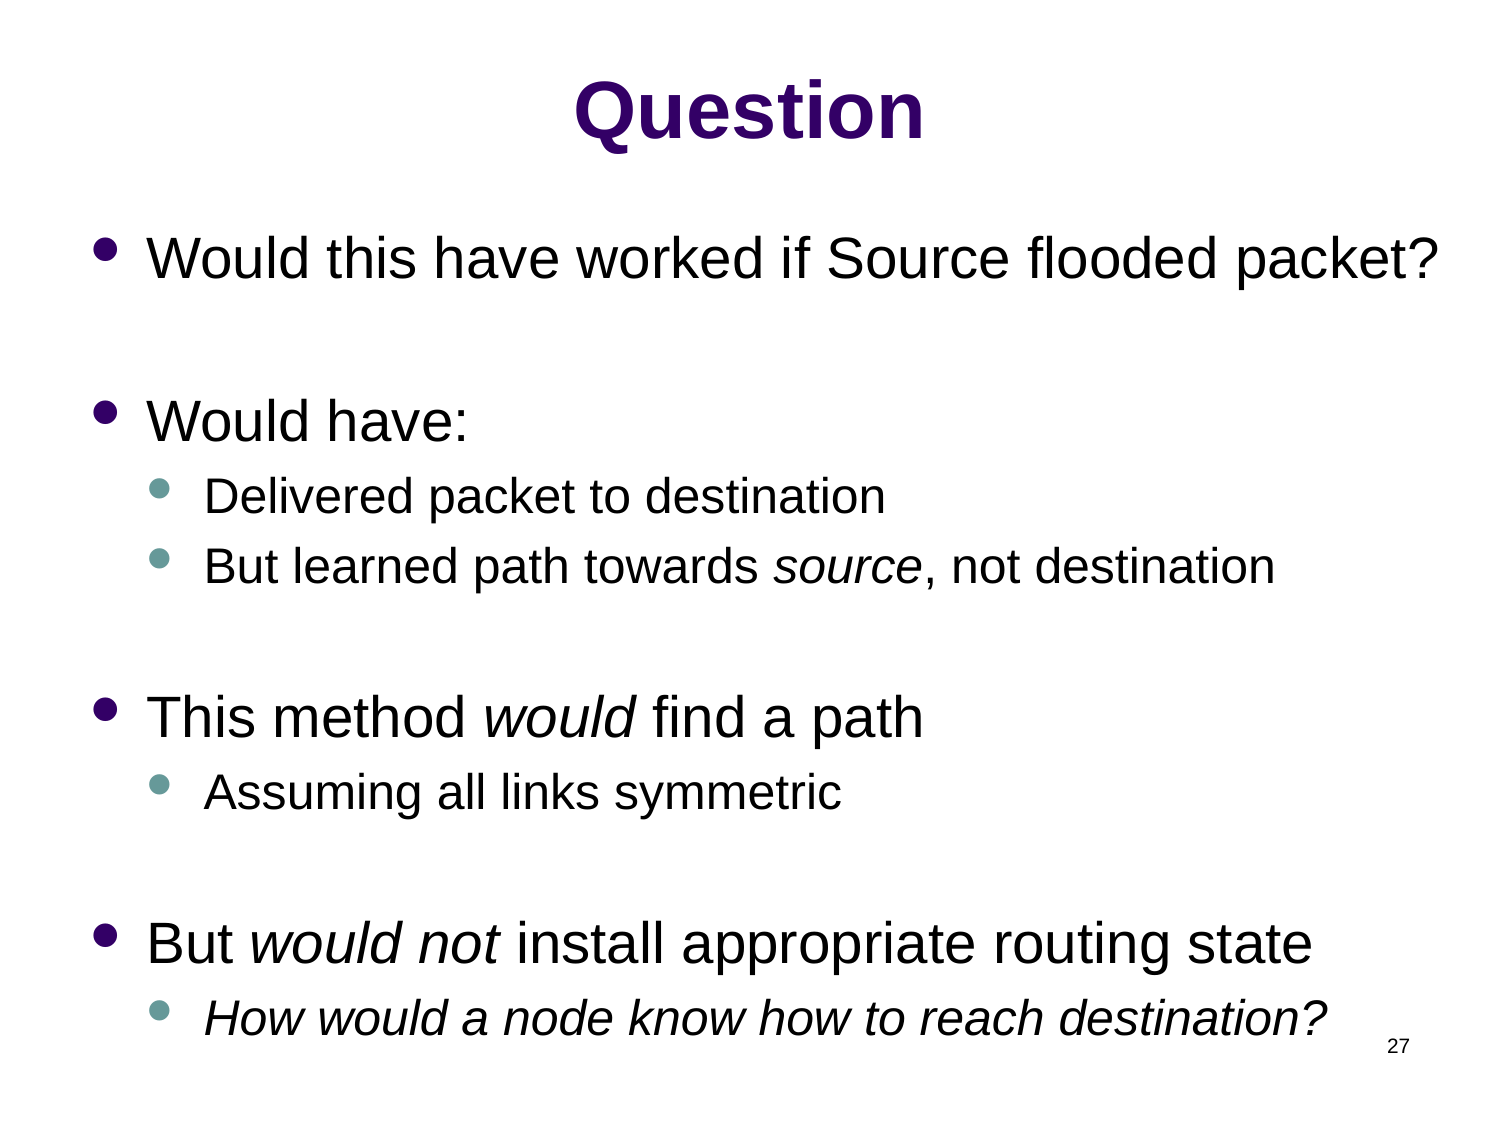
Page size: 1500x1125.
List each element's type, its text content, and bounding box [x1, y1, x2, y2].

title Question [0, 20, 1500, 163]
list Would this have worked if Source flooded packet? Would have: Delivered packet to destination But learned path towards source, not destination This method would find a path Assuming all links symmetric But would not install appropriate routing state How would a node know how to reach destination? [75, 212, 1475, 1006]
slide_number 27 [1074, 1024, 1426, 1101]
